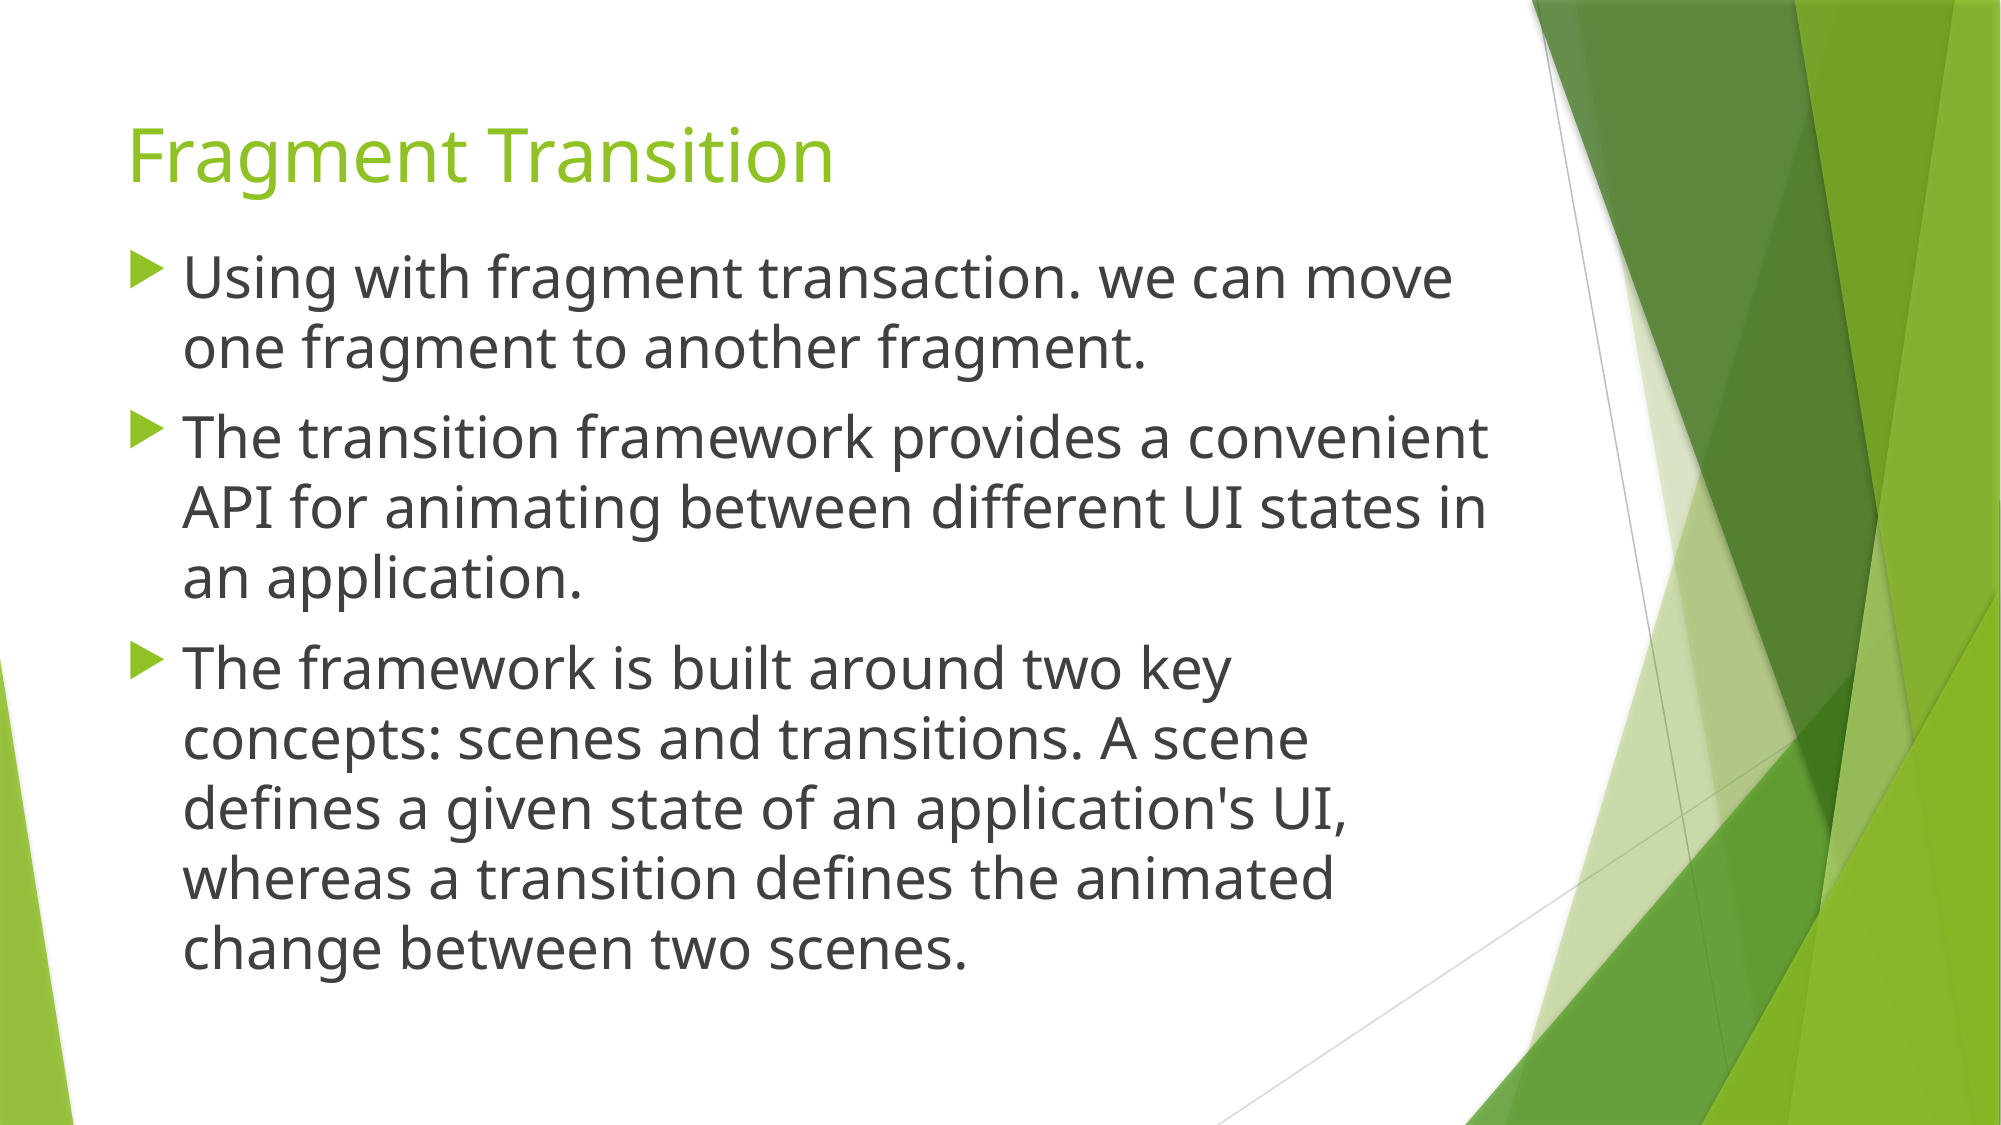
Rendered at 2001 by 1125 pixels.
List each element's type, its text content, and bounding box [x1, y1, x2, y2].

title Fragment Transition [111, 99, 1522, 232]
list Using with fragment transaction. we can move one fragment to another fragment. The transition framework provides a convenient API for animating between different UI states in an application. The framework is built around two key concepts: scenes and transitions. A scene defines a given state of an application's UI, whereas a transition defines the animated change between two scenes. [111, 232, 1522, 992]
